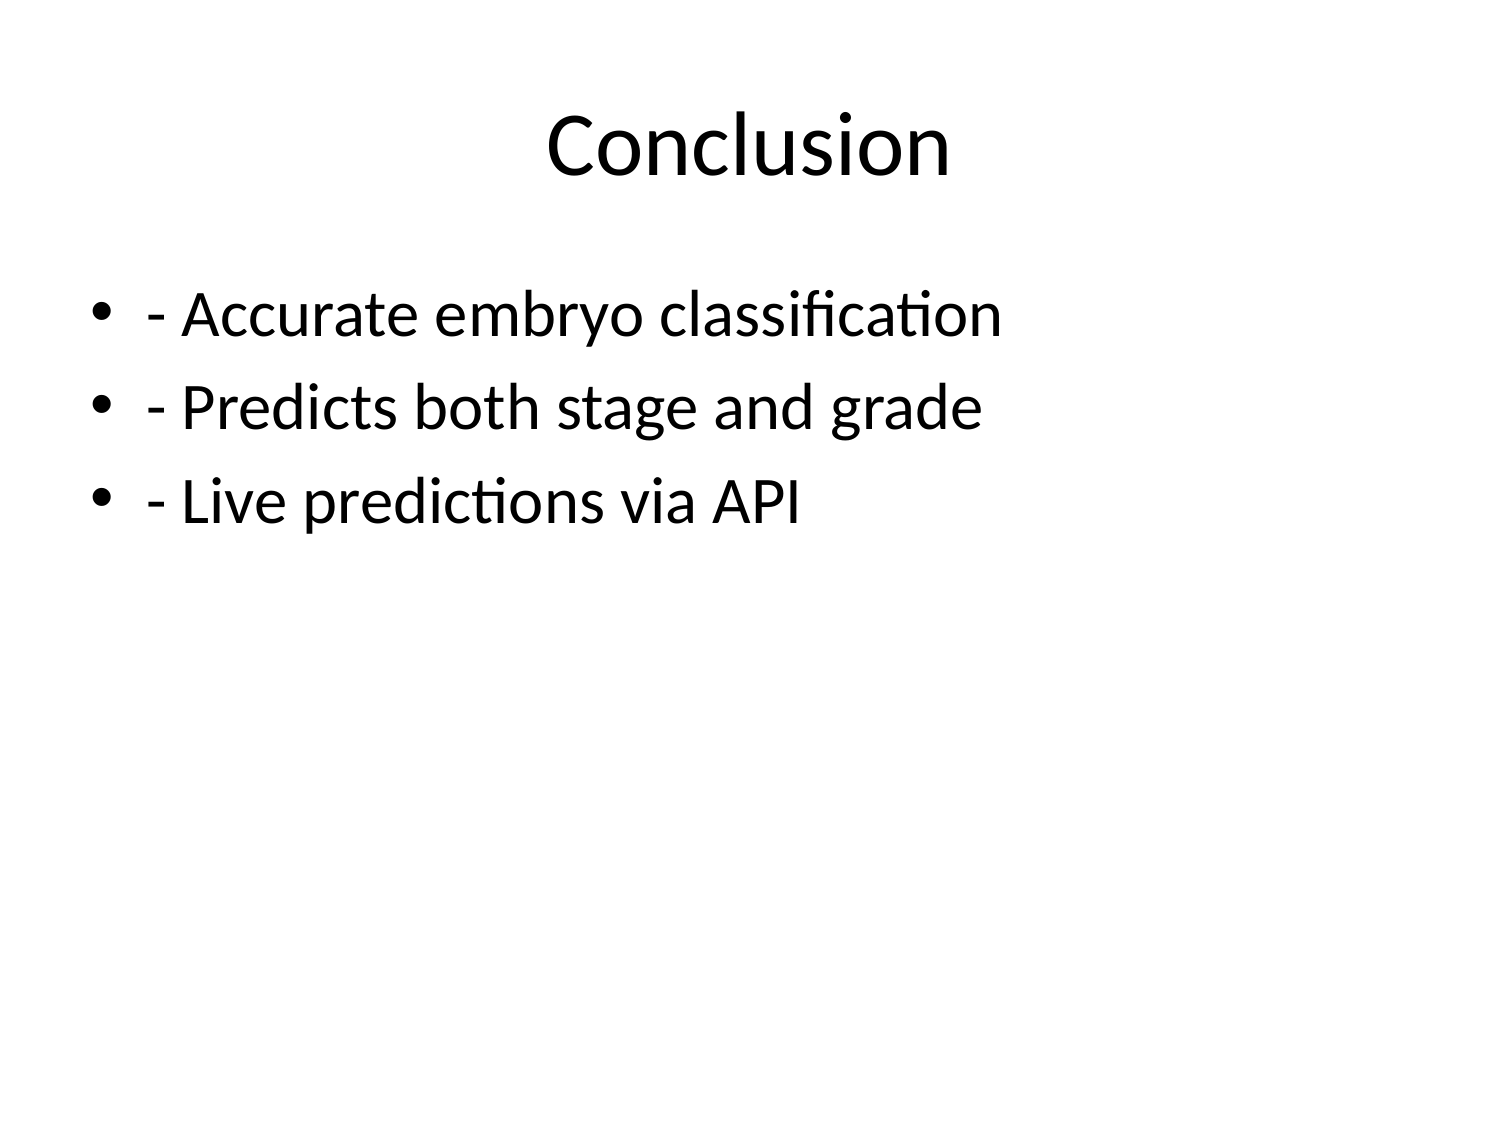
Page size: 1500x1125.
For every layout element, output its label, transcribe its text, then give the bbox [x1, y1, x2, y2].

title Conclusion [75, 45, 1425, 233]
list - Accurate embryo classification - Predicts both stage and grade - Live predictions via API [75, 262, 1425, 1005]
